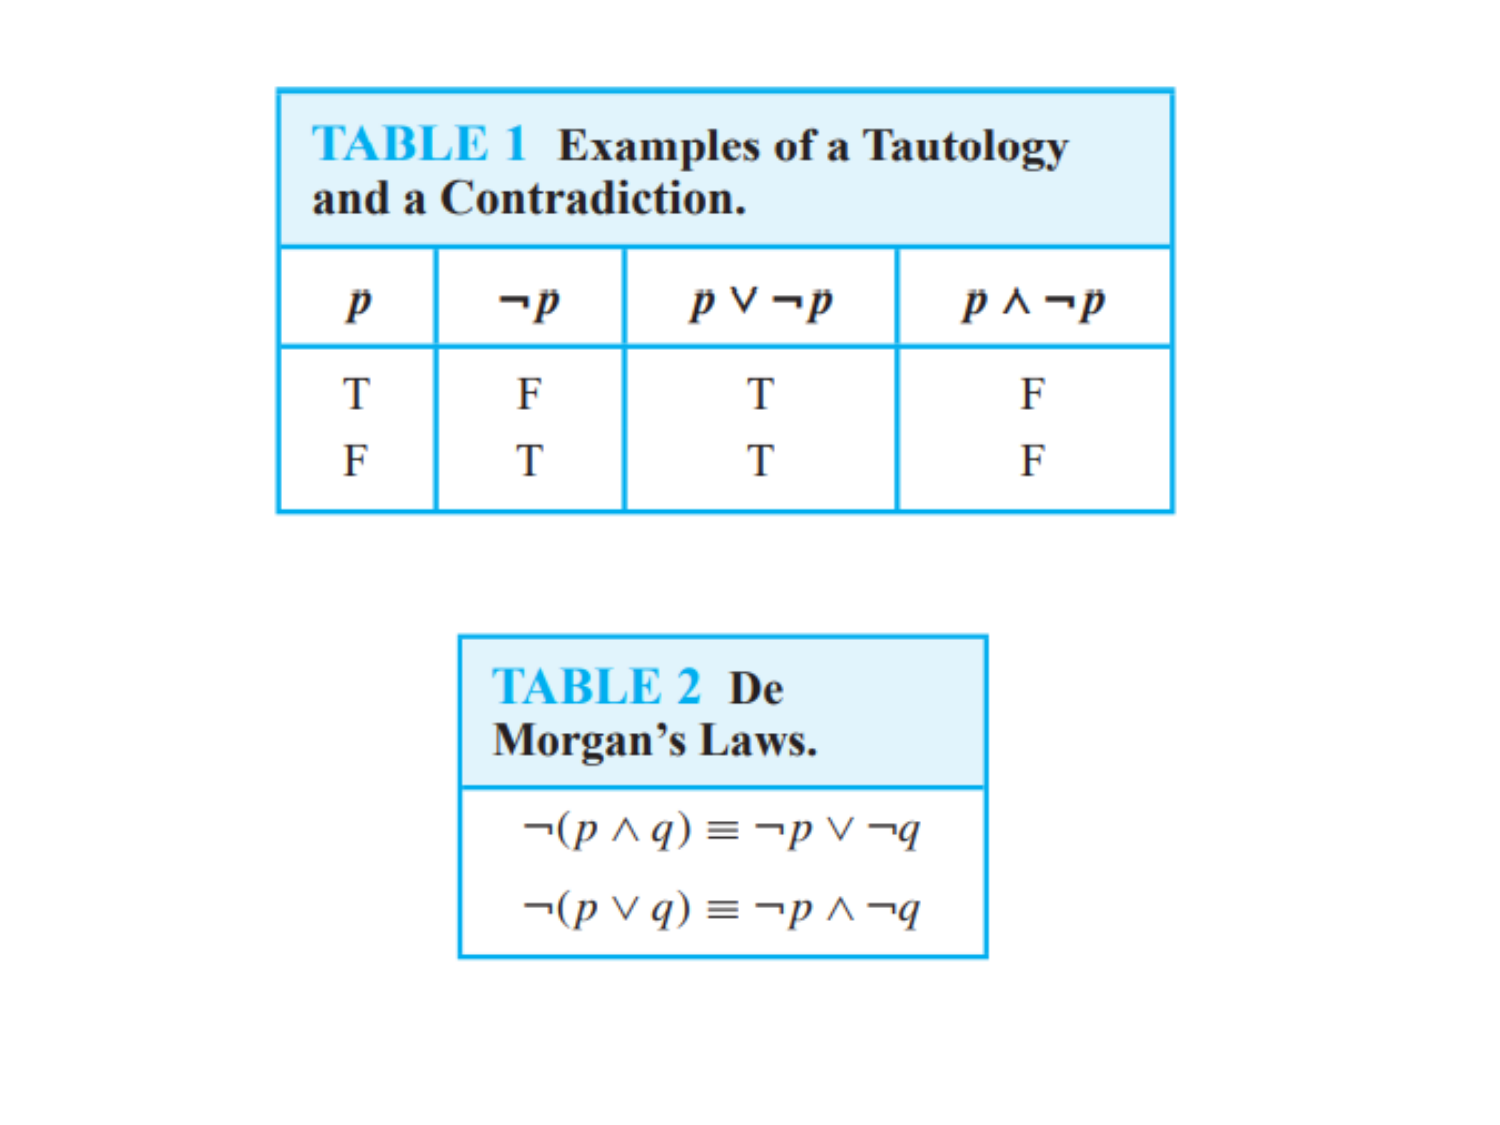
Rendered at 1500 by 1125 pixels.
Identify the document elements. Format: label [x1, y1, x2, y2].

picture [437, 612, 1013, 983]
picture [262, 74, 1188, 541]
